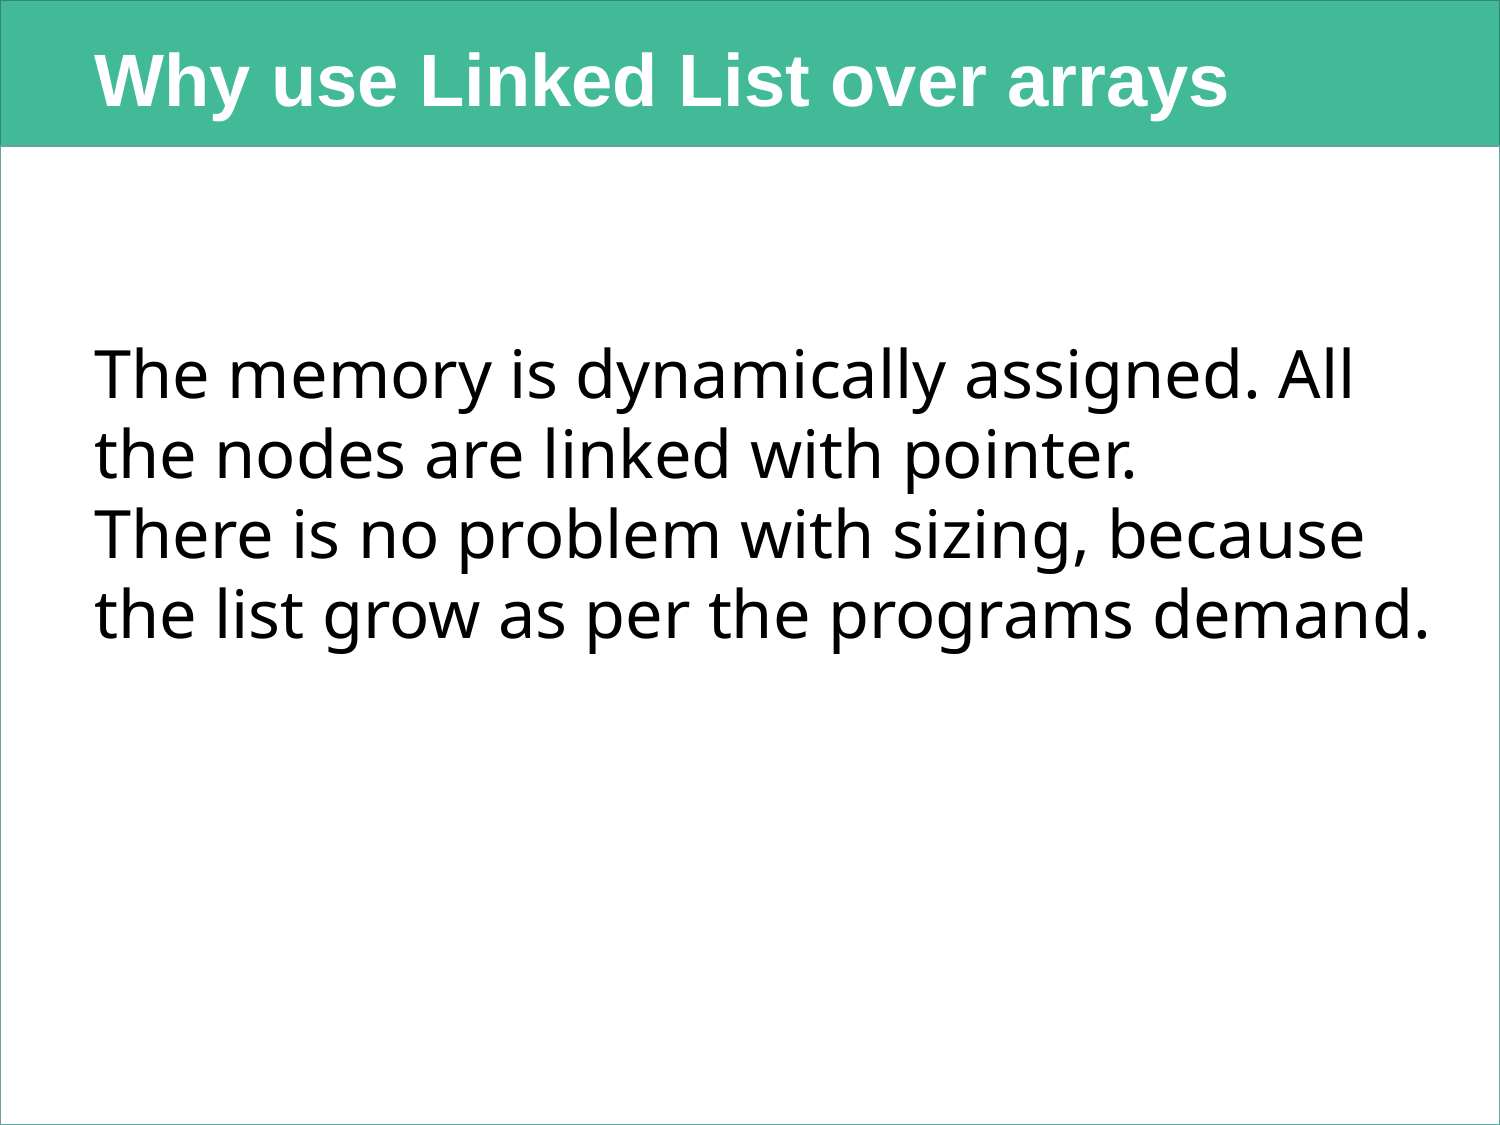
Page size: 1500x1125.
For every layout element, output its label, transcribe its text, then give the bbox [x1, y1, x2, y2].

text_box The memory is dynamically assigned. All the nodes are linked with pointer. There is no problem with sizing, because the list grow as per the programs demand. [79, 324, 1472, 740]
text_box [0, 145, 1500, 1125]
title Why use Linked List over arrays [79, 17, 1327, 130]
text_box [0, 0, 1500, 145]
